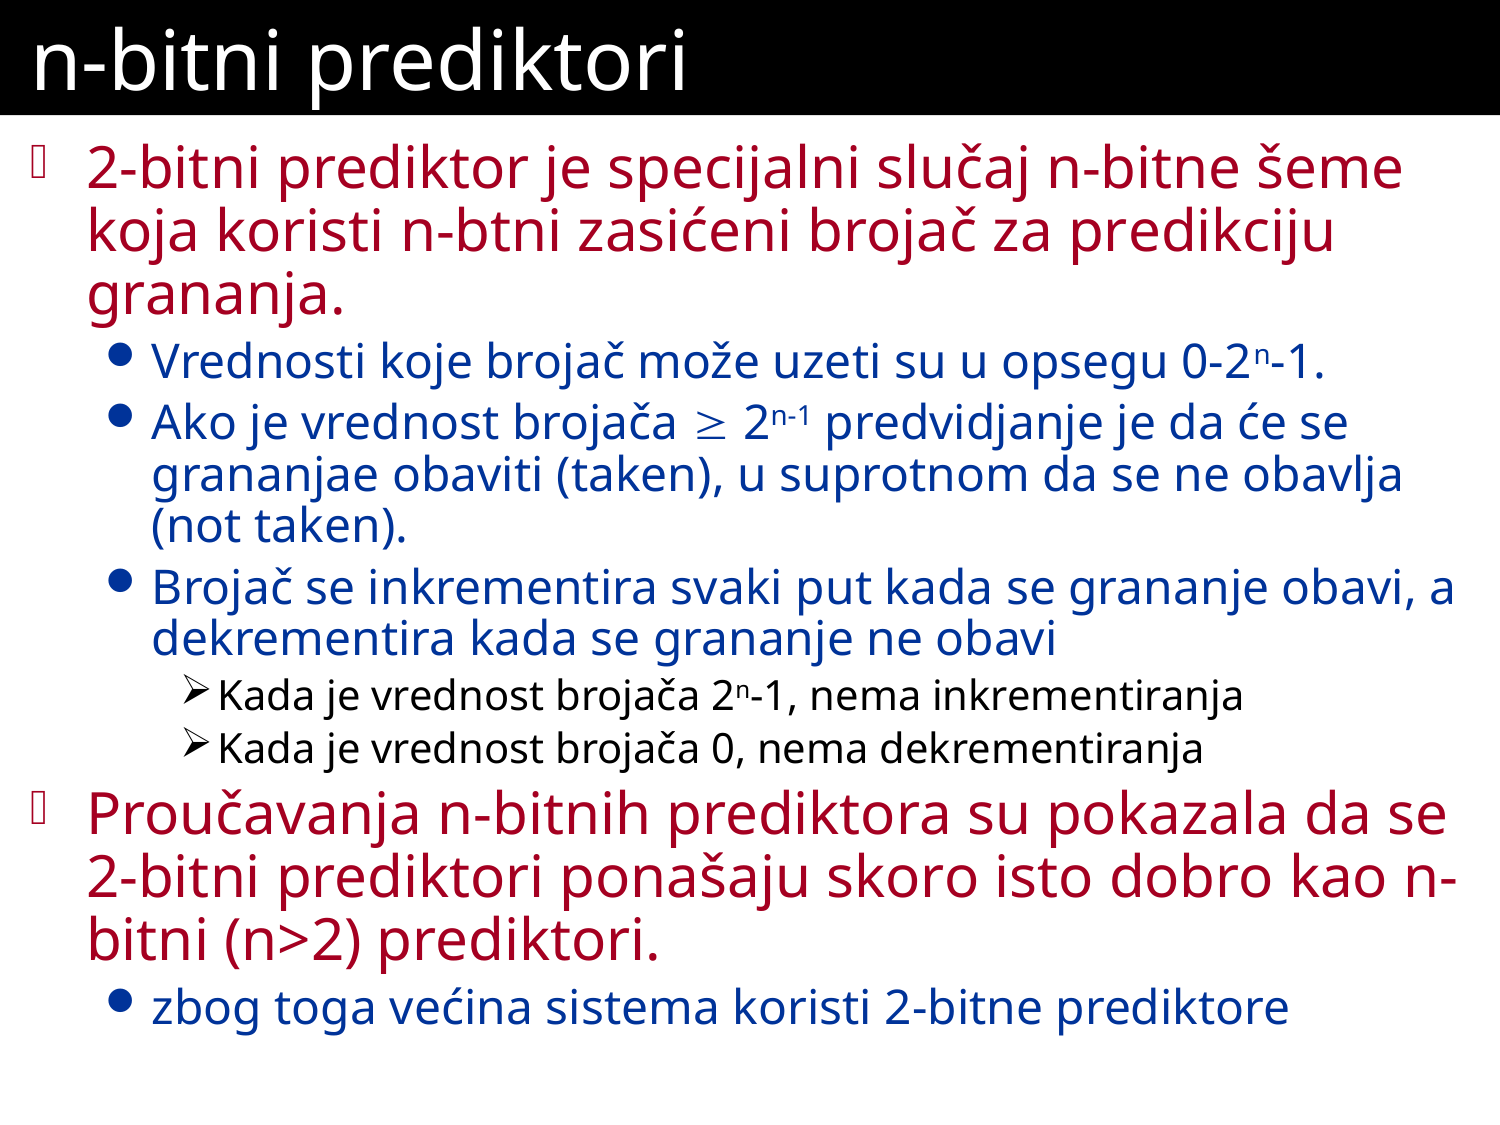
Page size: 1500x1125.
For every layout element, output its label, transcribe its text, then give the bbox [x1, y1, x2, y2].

list 2-bitni prediktor je specijalni slučaj n-bitne šeme koja koristi n-btni zasićeni brojač za predikciju grananja. Vrednosti koje brojač može uzeti su u opsegu 0-2n-1. Ako je vrednost brojača  2n-1 predvidjanje je da će se grananjae obaviti (taken), u suprotnom da se ne obavlja (not taken). Brojač se inkrementira svaki put kada se grananje obavi, a dekrementira kada se grananje ne obavi Kada je vrednost brojača 2n-1, nema inkrementiranja Kada je vrednost brojača 0, nema dekrementiranja Proučavanja n-bitnih prediktora su pokazala da se 2-bitni prediktori ponašaju skoro isto dobro kao n-bitni (n>2) prediktori. zbog toga većina sistema koristi 2-bitne prediktore [0, 116, 1500, 1125]
title n-bitni prediktori [0, 0, 1500, 116]
